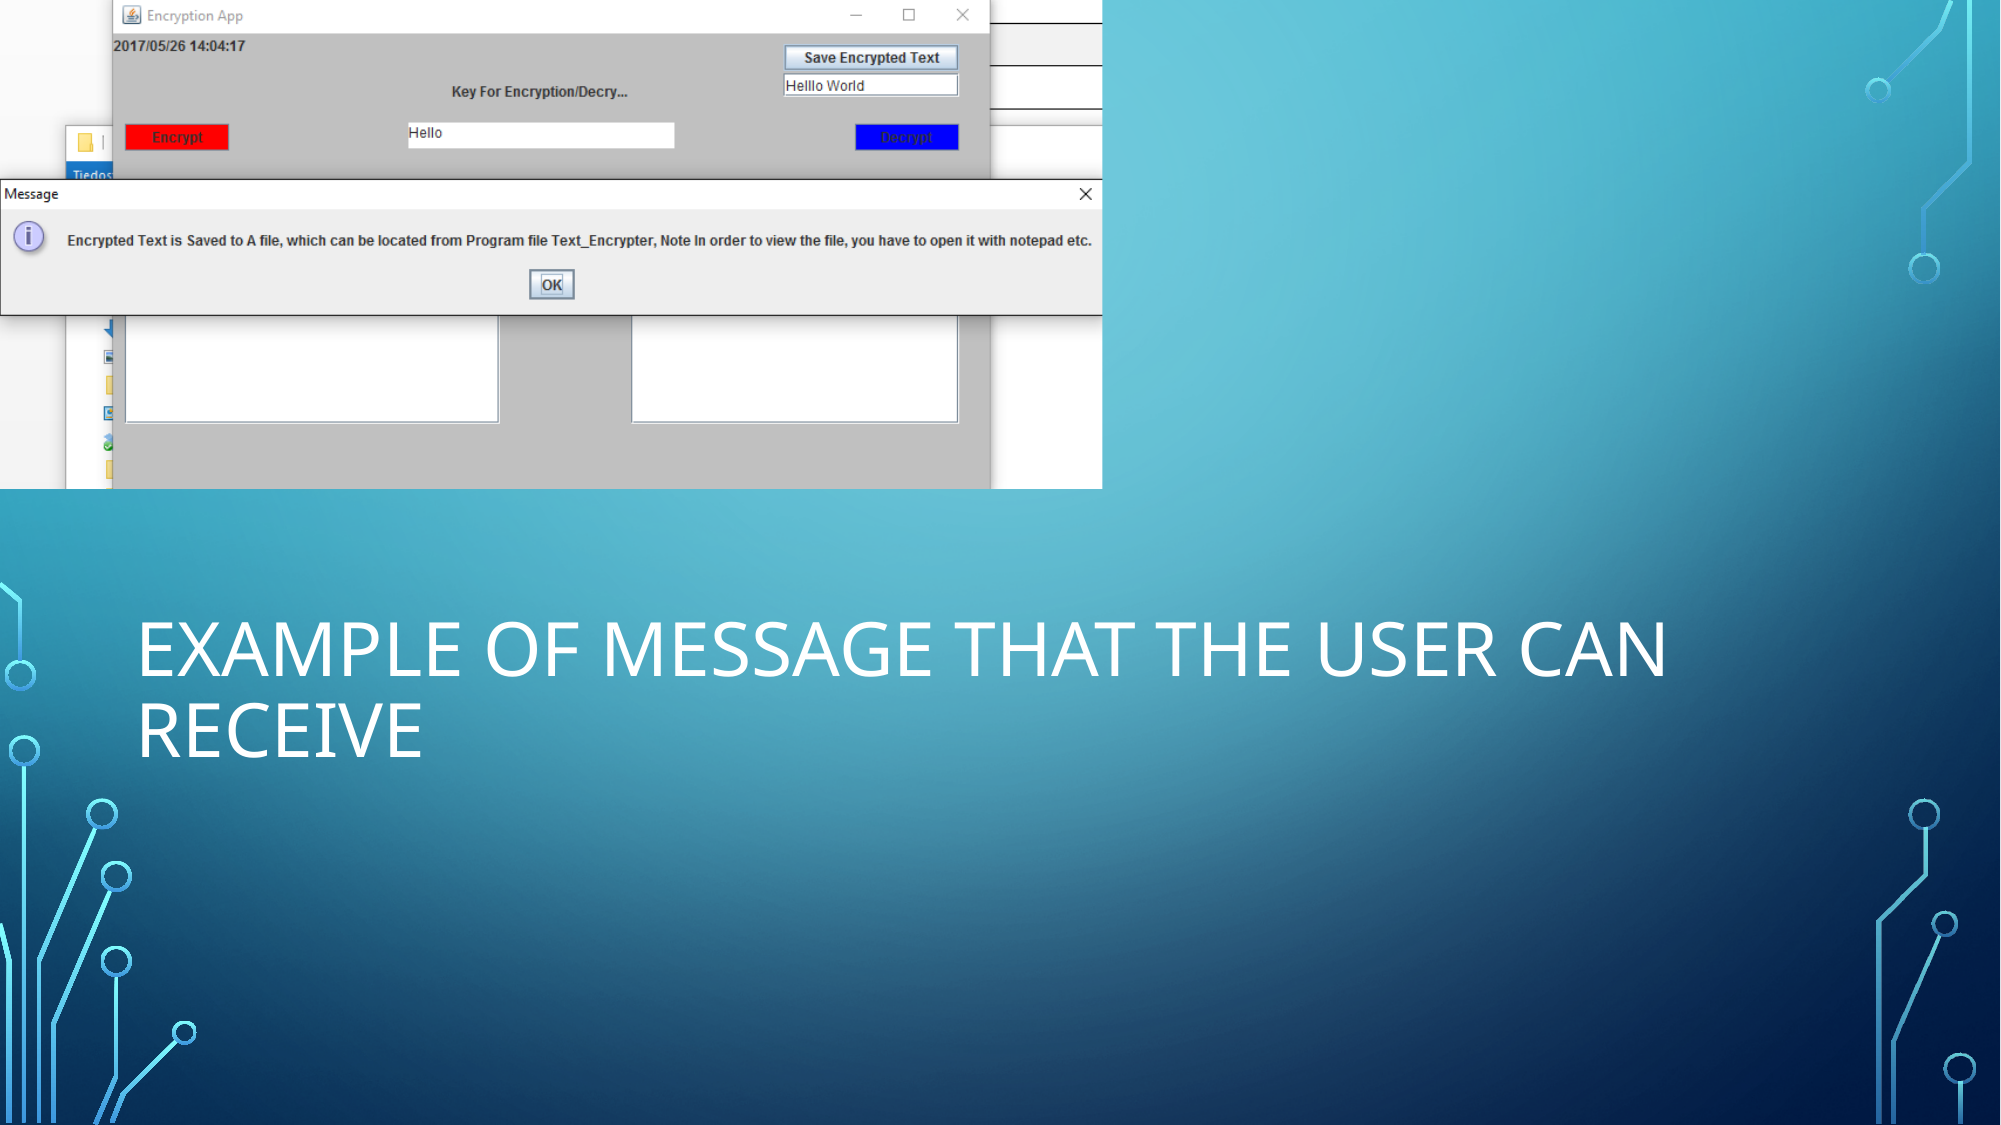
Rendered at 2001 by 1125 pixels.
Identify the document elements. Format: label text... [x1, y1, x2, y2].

title Example of Message that the user can receive [120, 571, 1746, 815]
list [0, 0, 1103, 489]
